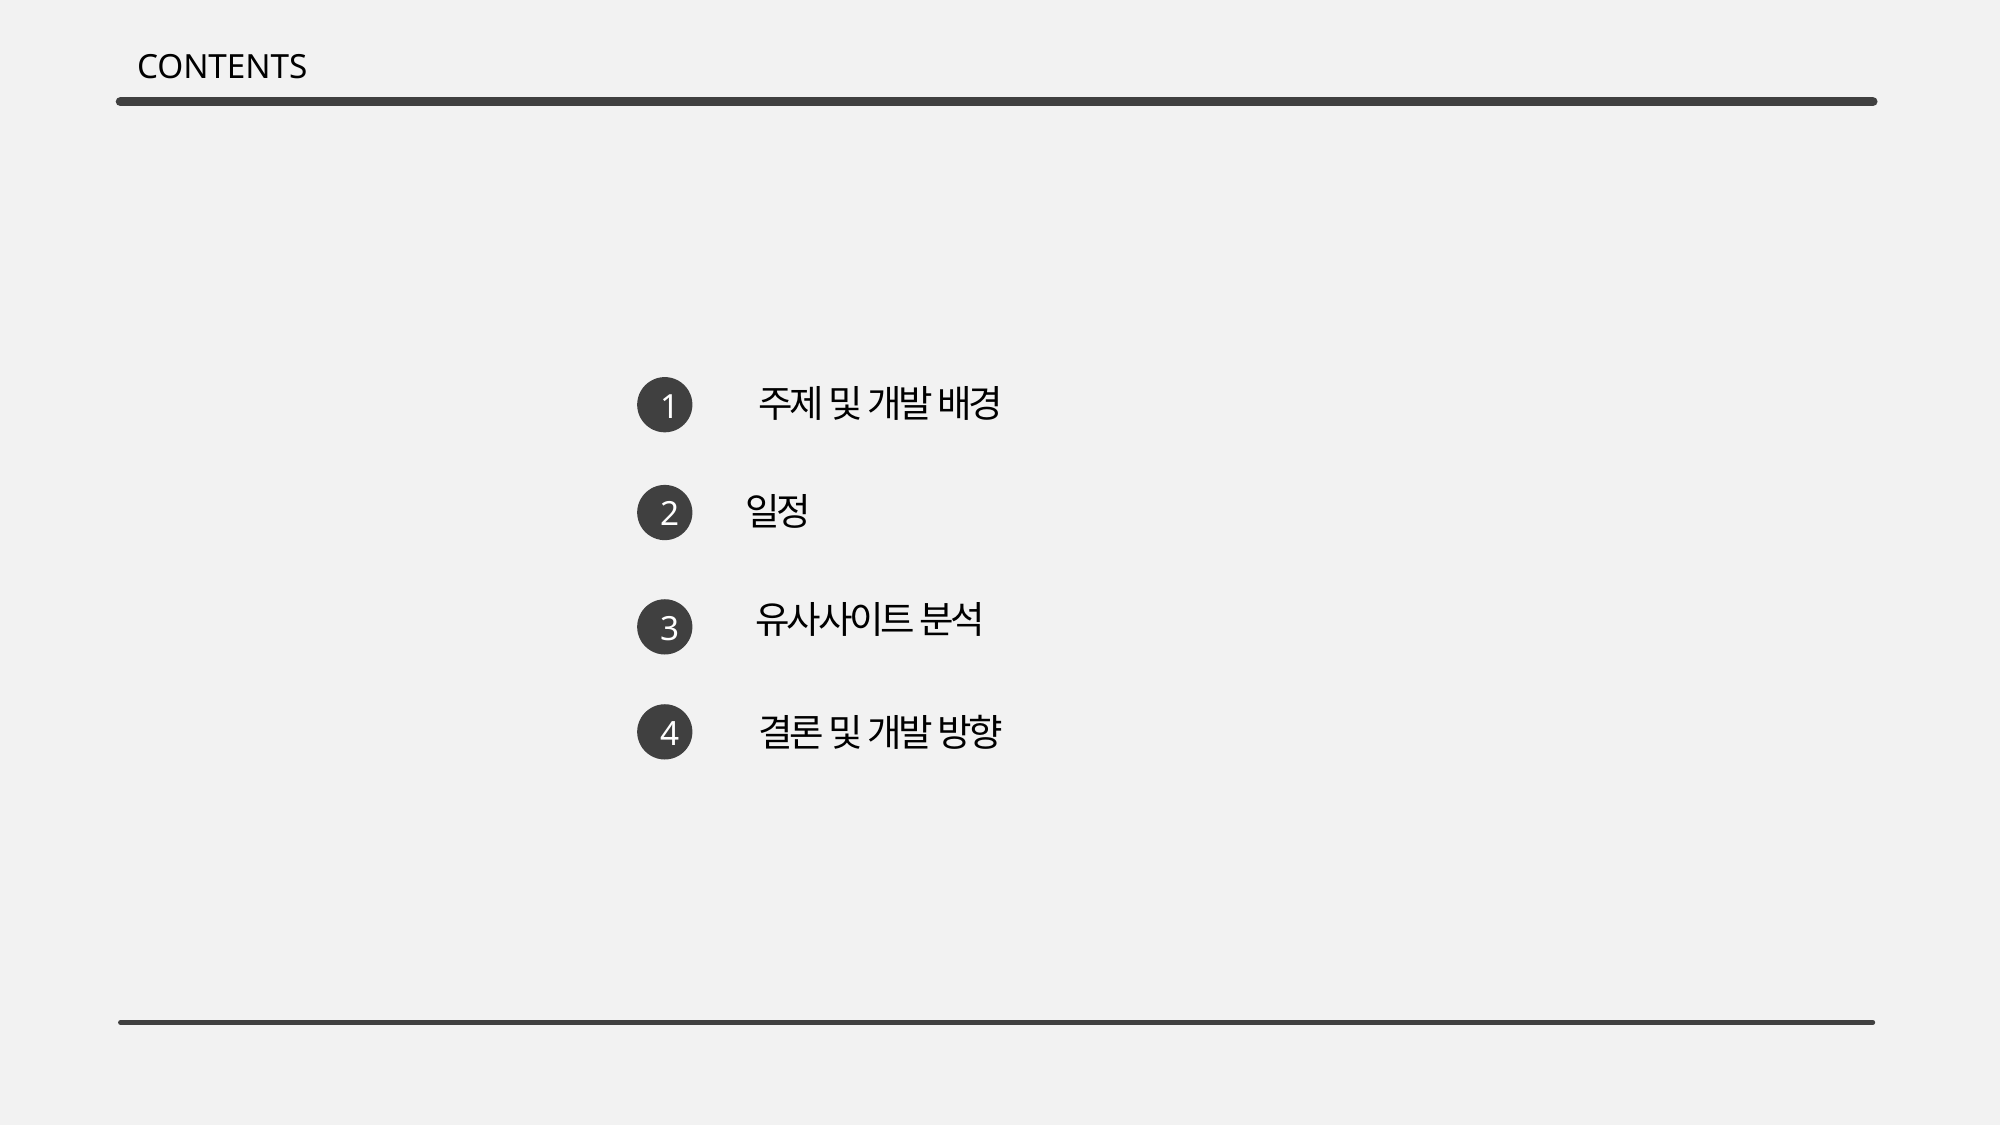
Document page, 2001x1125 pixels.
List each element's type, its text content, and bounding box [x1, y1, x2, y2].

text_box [637, 701, 1033, 763]
text_box CONTENTS [122, 37, 323, 93]
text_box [637, 372, 1033, 434]
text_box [637, 588, 1013, 655]
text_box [637, 480, 829, 541]
